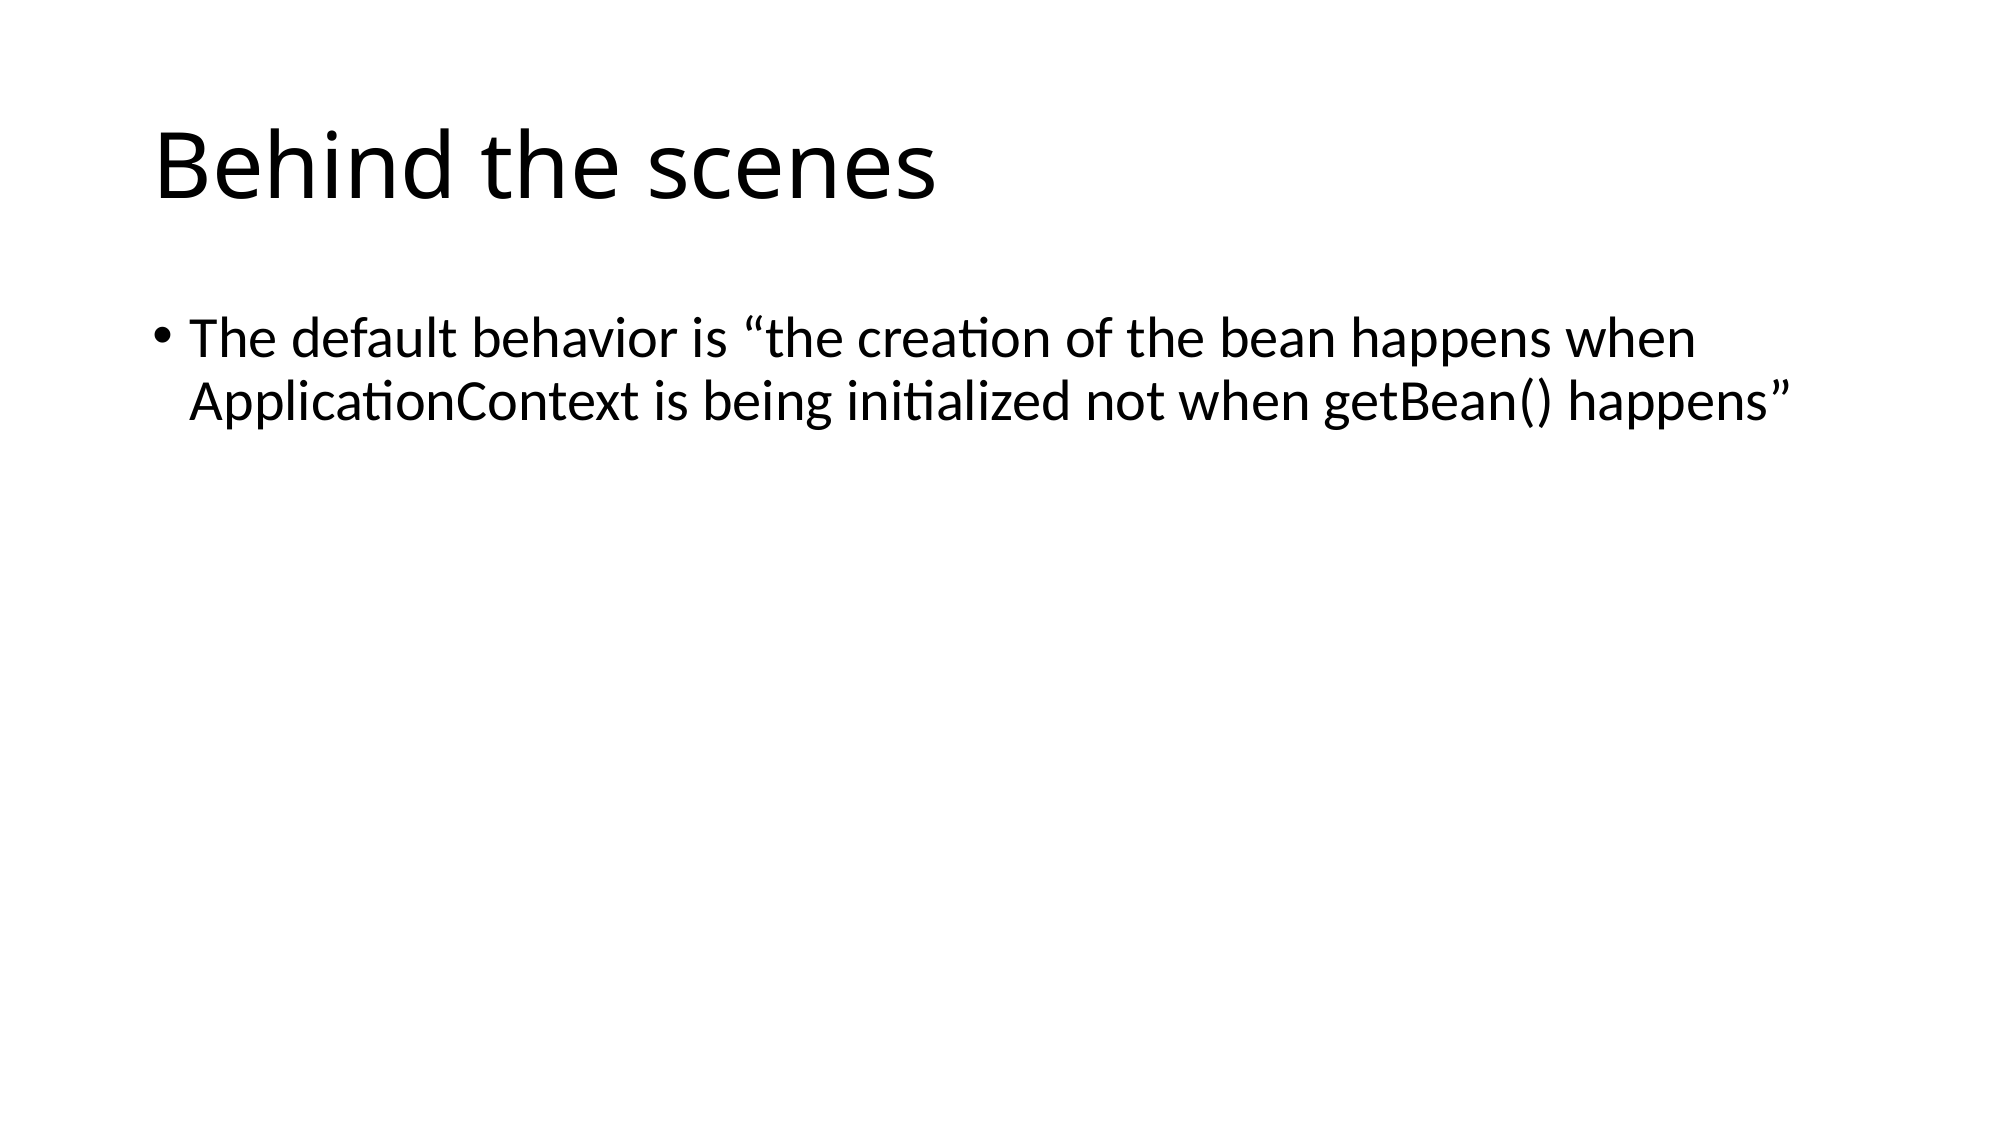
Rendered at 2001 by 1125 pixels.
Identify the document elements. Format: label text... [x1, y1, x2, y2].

list The default behavior is “the creation of the bean happens when ApplicationContext is being initialized not when getBean() happens” [137, 299, 1863, 1014]
title Behind the scenes [137, 59, 1863, 278]
